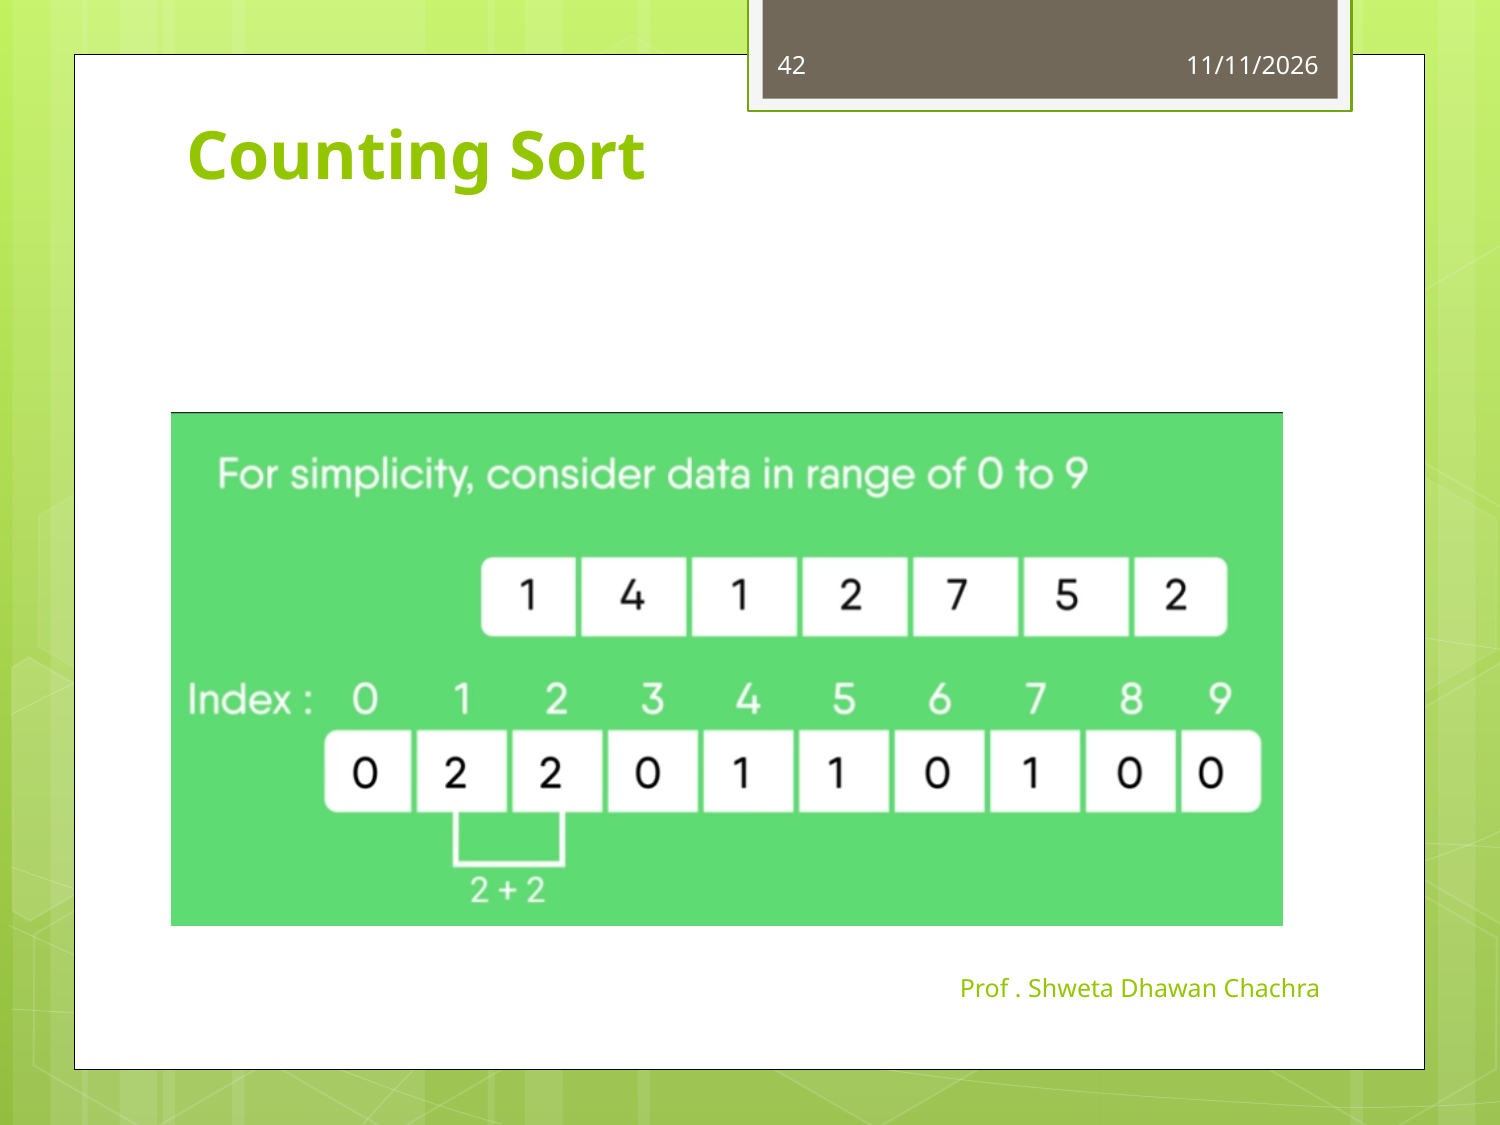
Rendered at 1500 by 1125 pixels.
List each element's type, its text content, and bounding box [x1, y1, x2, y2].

table_header 6 [1476, 88, 1500, 93]
title Counting Sort [171, 113, 1324, 201]
table_cell 6 [50, 520, 74, 527]
table_cell 8 [0, 299, 11, 306]
slide_number 42 [762, 36, 982, 97]
table_header 6 [1425, 88, 1437, 93]
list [170, 412, 1284, 926]
table_header 6 [12, 88, 50, 93]
footer Prof . Shweta Dhawan Chachra [761, 960, 1336, 1020]
table_cell 6 [1437, 520, 1476, 527]
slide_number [983, 36, 1334, 97]
